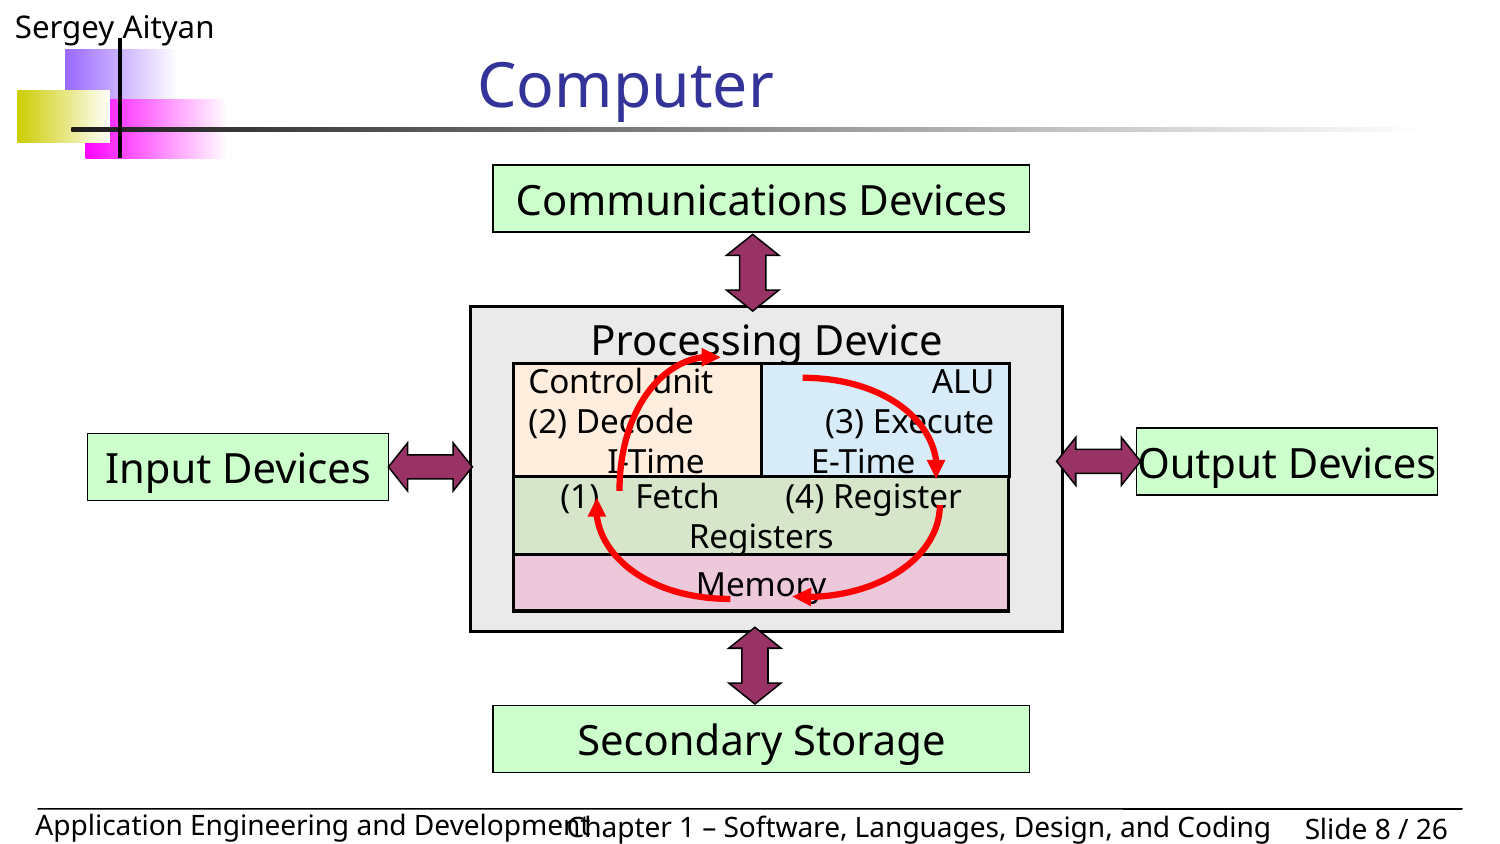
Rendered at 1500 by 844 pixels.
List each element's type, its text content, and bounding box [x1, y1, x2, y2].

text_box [87, 164, 1438, 773]
title Computer [462, 46, 1332, 128]
